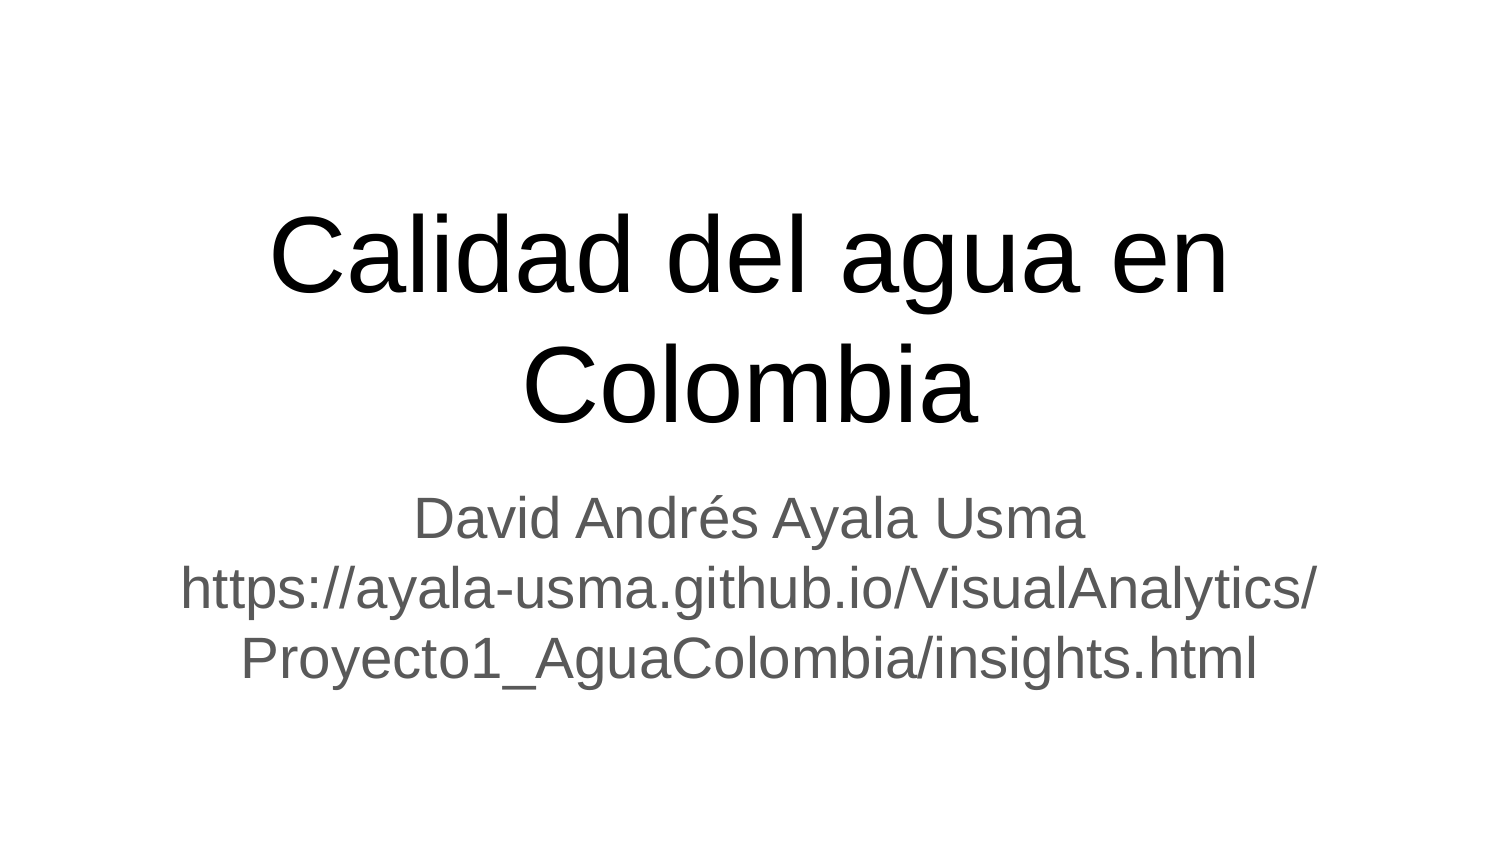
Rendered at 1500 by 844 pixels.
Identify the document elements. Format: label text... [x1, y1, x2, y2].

text_box Calidad del agua en Colombia [51, 122, 1449, 459]
text_box David Andrés Ayala Usma https://ayala-usma.github.io/VisualAnalytics/Proyecto1_AguaColombia/insights.html [51, 464, 1449, 595]
